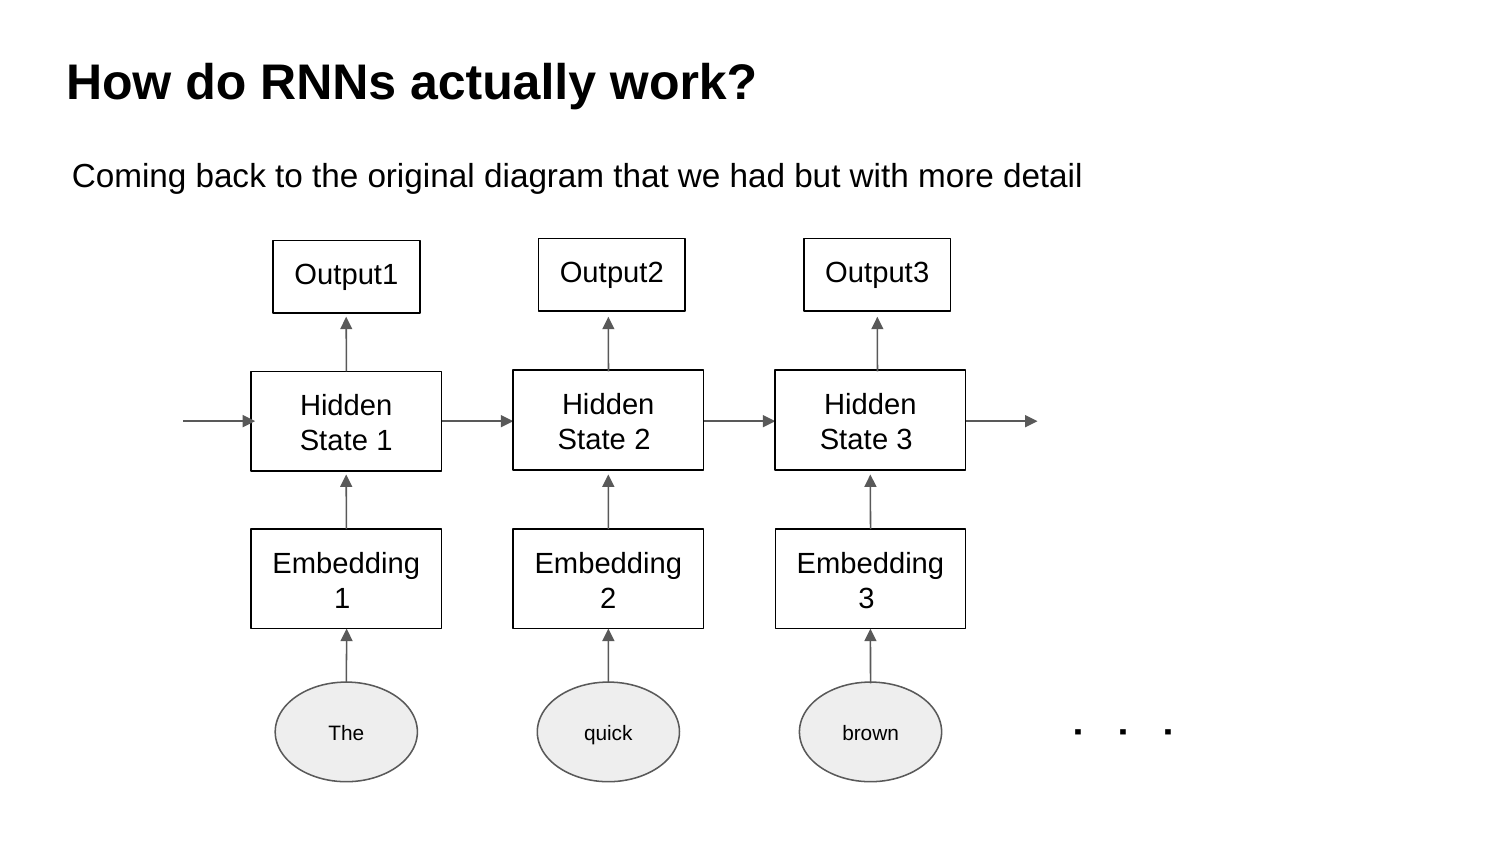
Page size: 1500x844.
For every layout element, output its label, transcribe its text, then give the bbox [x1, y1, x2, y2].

text_box Output3 [803, 238, 951, 311]
text_box brown [799, 682, 942, 782]
text_box Embedding 1 [251, 529, 442, 629]
text_box Output1 [273, 240, 420, 314]
text_box quick [537, 682, 680, 782]
text_box . . . [1028, 658, 1168, 806]
text_box Coming back to the original diagram that we had but with more detail [56, 138, 1444, 212]
text_box Hidden State 2 [513, 370, 704, 470]
text_box Output2 [538, 238, 686, 311]
list How do RNNs actually work? [51, 25, 1449, 98]
text_box Embedding 3 [775, 529, 966, 629]
text_box The [275, 682, 418, 782]
text_box Hidden State 1 [251, 371, 442, 471]
text_box Hidden State 3 [775, 370, 966, 470]
text_box Embedding 2 [513, 529, 704, 629]
